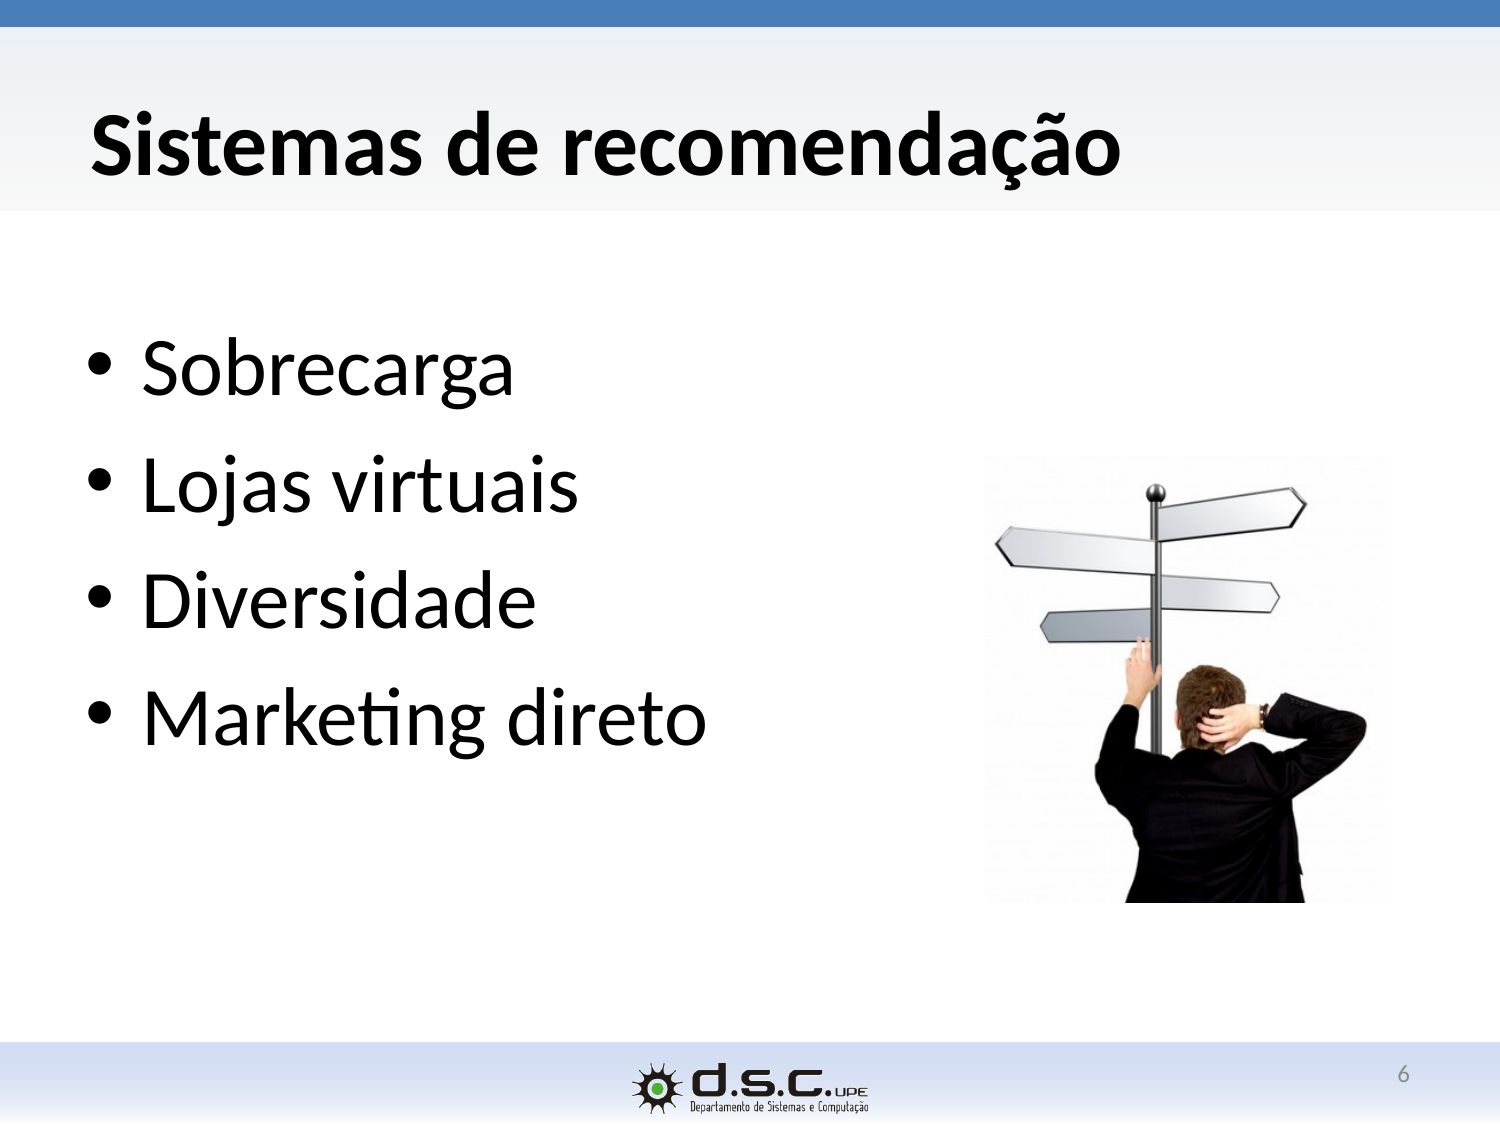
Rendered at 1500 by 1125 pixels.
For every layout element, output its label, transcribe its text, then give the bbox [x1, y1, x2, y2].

picture [984, 456, 1386, 903]
title Sistemas de recomendação [75, 45, 1425, 233]
list Sobrecarga Lojas virtuais Diversidade Marketing direto [70, 304, 1290, 1020]
slide_number 6 [1074, 1042, 1425, 1103]
picture [632, 1063, 868, 1114]
